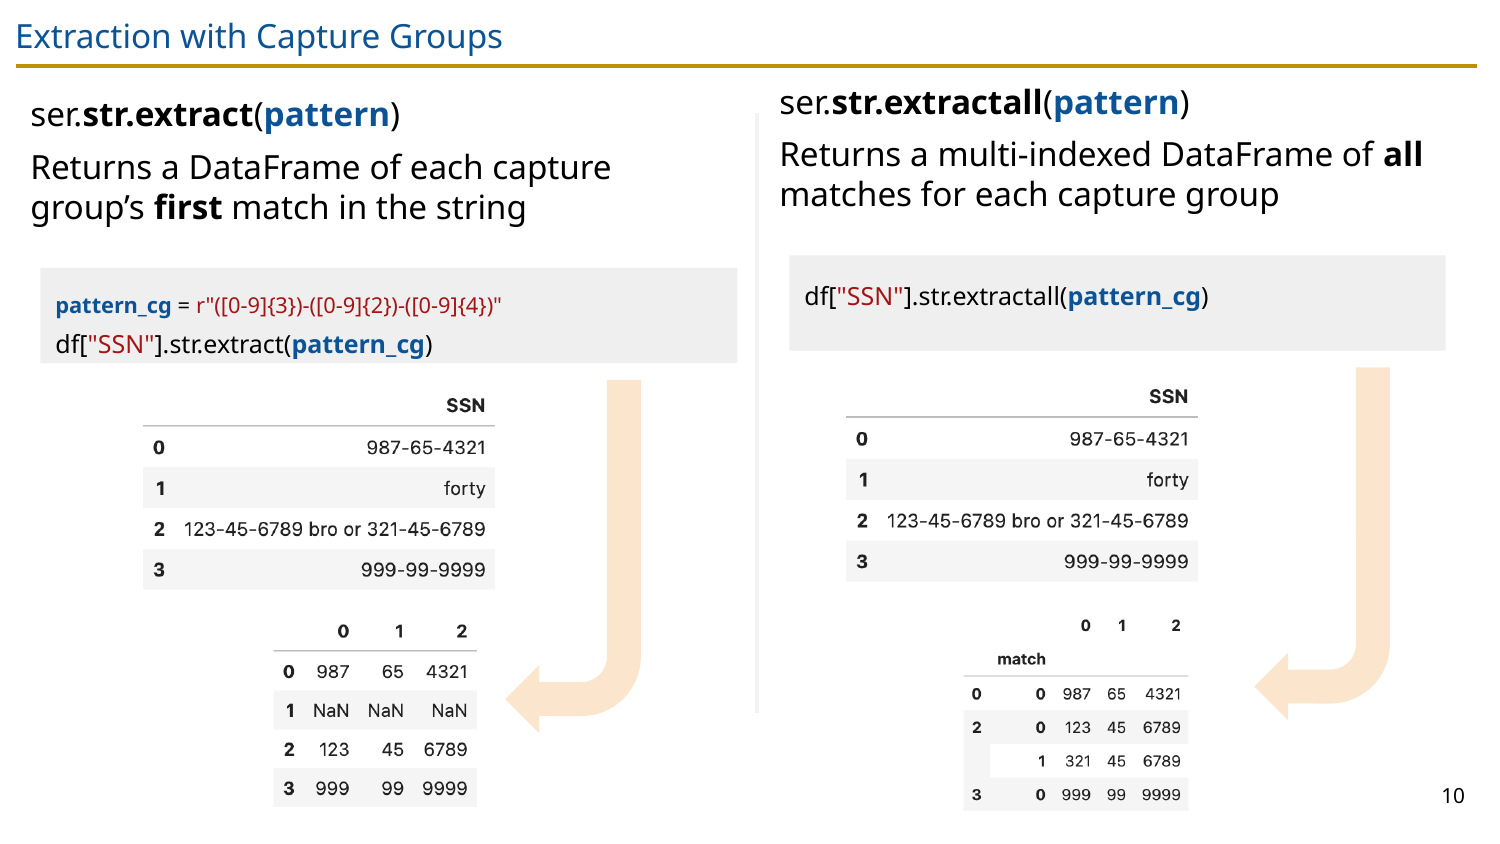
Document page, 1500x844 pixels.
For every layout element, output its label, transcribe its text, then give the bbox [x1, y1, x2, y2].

slide_number 10 [1389, 764, 1480, 830]
picture [959, 611, 1209, 822]
picture [842, 375, 1216, 587]
picture [267, 615, 491, 818]
text_box df["SSN"].str.extractall(pattern_cg) [789, 255, 1446, 351]
text_box [1254, 367, 1390, 721]
text_box [505, 379, 641, 733]
text_box pattern_cg = r"([0-9]{3})-([0-9]{2})-([0-9]{4})" df["SSN"].str.extract(pattern_cg) [40, 267, 738, 364]
list ser.str.extract(pattern) Returns a DataFrame of each capture group’s first match in the string [15, 78, 672, 289]
title Extraction with Capture Groups [0, 0, 1398, 65]
picture [139, 383, 513, 595]
list ser.str.extractall(pattern) Returns a multi-indexed DataFrame of all matches for each capture group [764, 65, 1500, 277]
